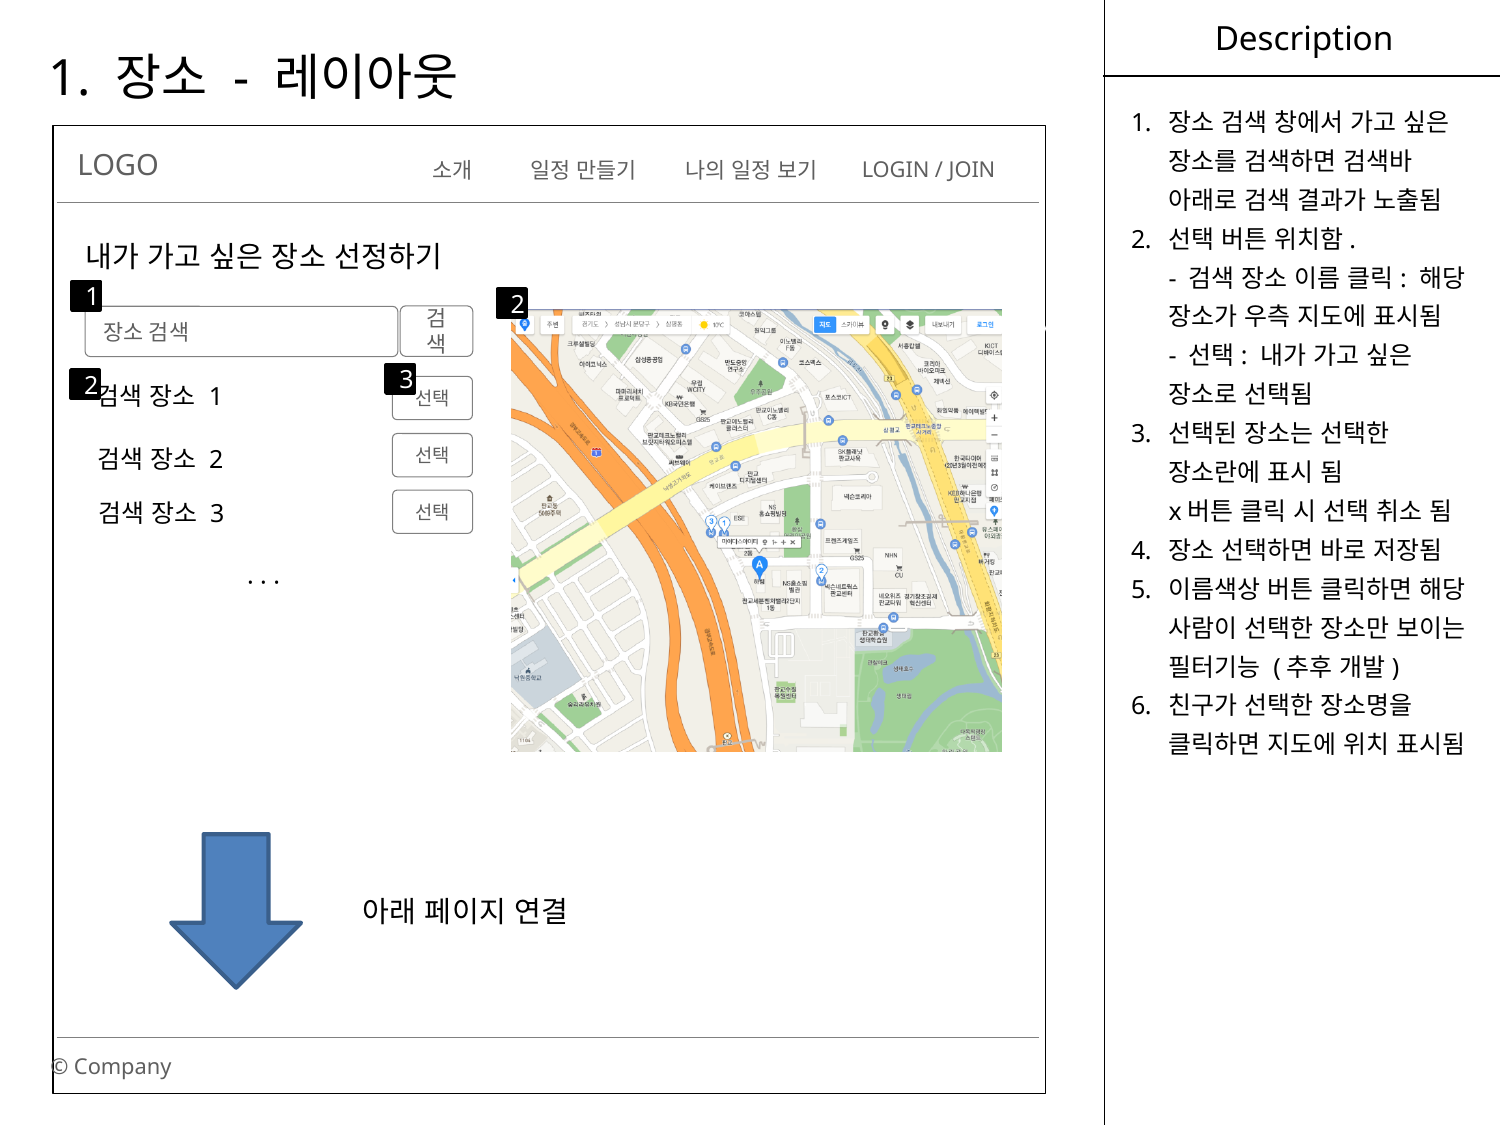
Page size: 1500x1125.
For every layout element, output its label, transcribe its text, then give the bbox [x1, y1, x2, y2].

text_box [52, 125, 1046, 1095]
text_box 장소 검색 창에서 가고 싶은 장소를 검색하면 검색바 아래로 검색 결과가 노출됨 선택 버튼 위치함. - 검색 장소 이름 클릭: 해당 장소가 우측 지도에 표시됨 - 선택: 내가 가고 싶은 장소로 선택됨 선택된 장소는 선택한 장소란에 표시 됨 x버튼 클릭 시 선택 취소 됨 장소 선택하면 바로 저장됨 이름색상 버튼 클릭하면 해당 사람이 선택한 장소만 보이는 필터기능 (추후 개발) 친구가 선택한 장소명을 클릭하면 지도에 위치 표시됨 [1116, 90, 1483, 767]
picture [510, 309, 1002, 752]
text_box 1. 장소 - 레이아웃 [34, 37, 474, 113]
text_box Description [1199, 10, 1409, 65]
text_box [193, 316, 505, 346]
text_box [1004, 316, 1190, 346]
